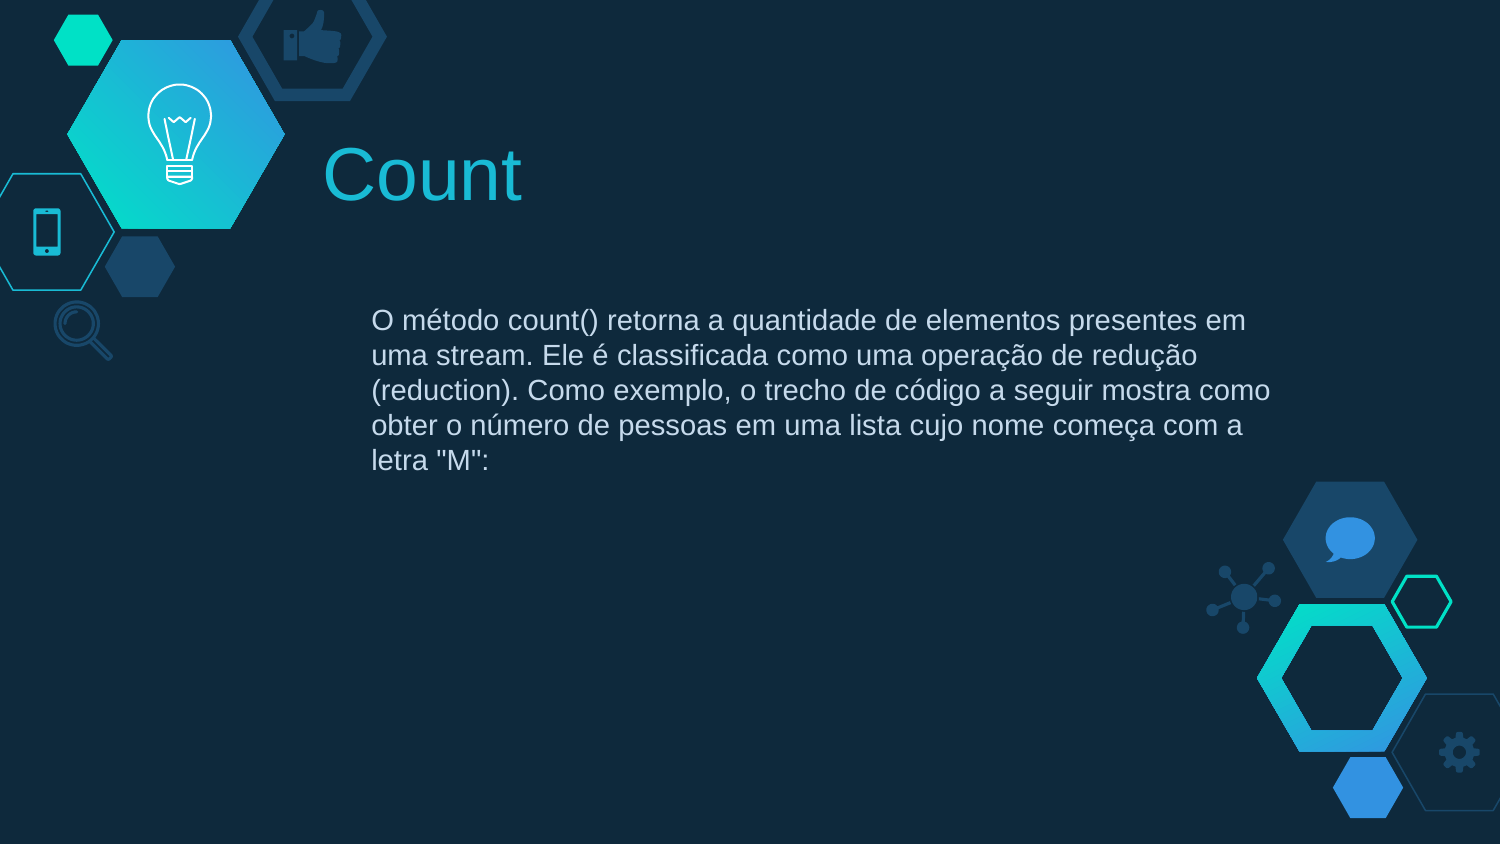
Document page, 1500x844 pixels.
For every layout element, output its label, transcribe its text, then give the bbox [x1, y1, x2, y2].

title Count [307, 110, 1500, 217]
subtitle O método count() retorna a quantidade de elementos presentes em uma stream. Ele é classificada como uma operação de redução (reduction). Como exemplo, o trecho de código a seguir mostra como obter o número de pessoas em uma lista cujo nome começa com a letra "M": [356, 238, 1291, 761]
